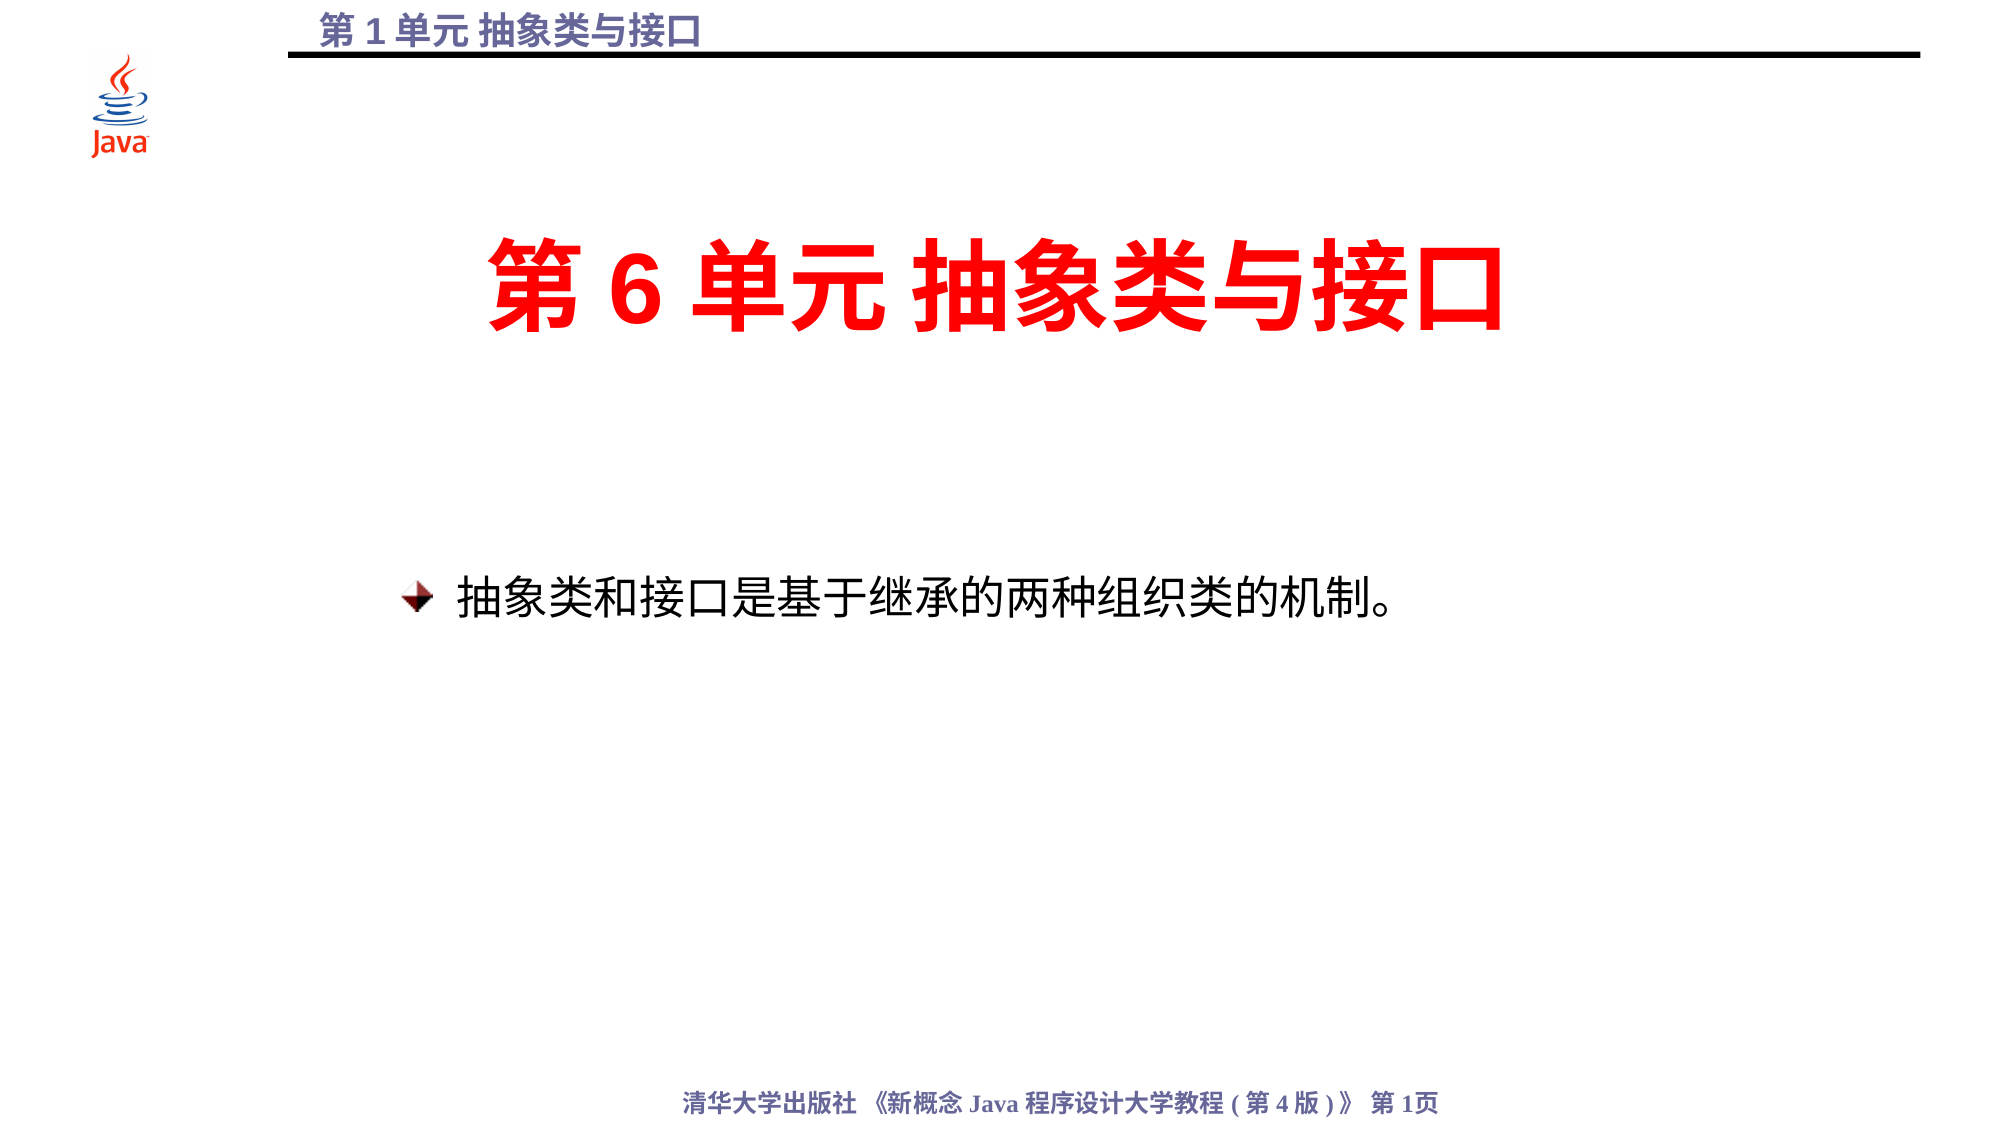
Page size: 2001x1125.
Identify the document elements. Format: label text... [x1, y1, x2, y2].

picture [90, 53, 151, 159]
picture [400, 579, 433, 612]
list 抽象类和接口是基于继承的两种组织类的机制。 [385, 561, 1611, 651]
text_box 第6单元 抽象类与接口 [287, 216, 1708, 352]
